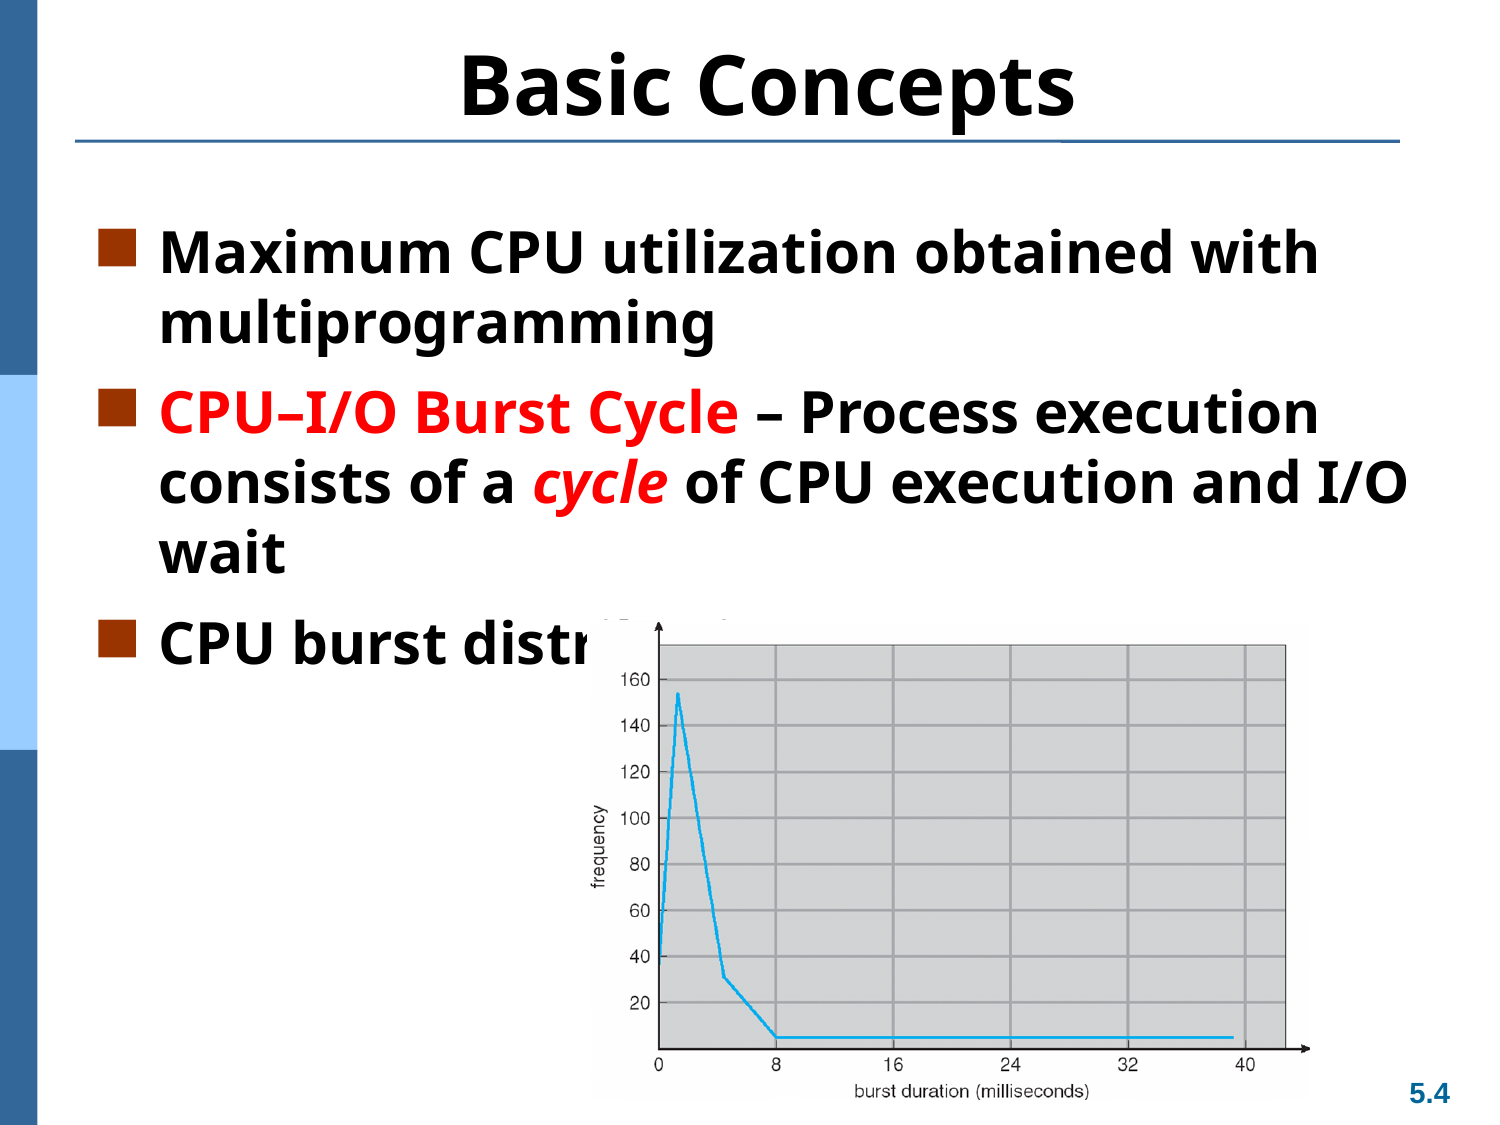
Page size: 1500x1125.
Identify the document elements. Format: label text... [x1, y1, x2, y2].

title Basic Concepts [92, 45, 1443, 141]
picture [587, 620, 1312, 1102]
list Maximum CPU utilization obtained with multiprogramming CPU–I/O Burst Cycle – Process execution consists of a cycle of CPU execution and I/O wait CPU burst distribution [87, 207, 1463, 771]
